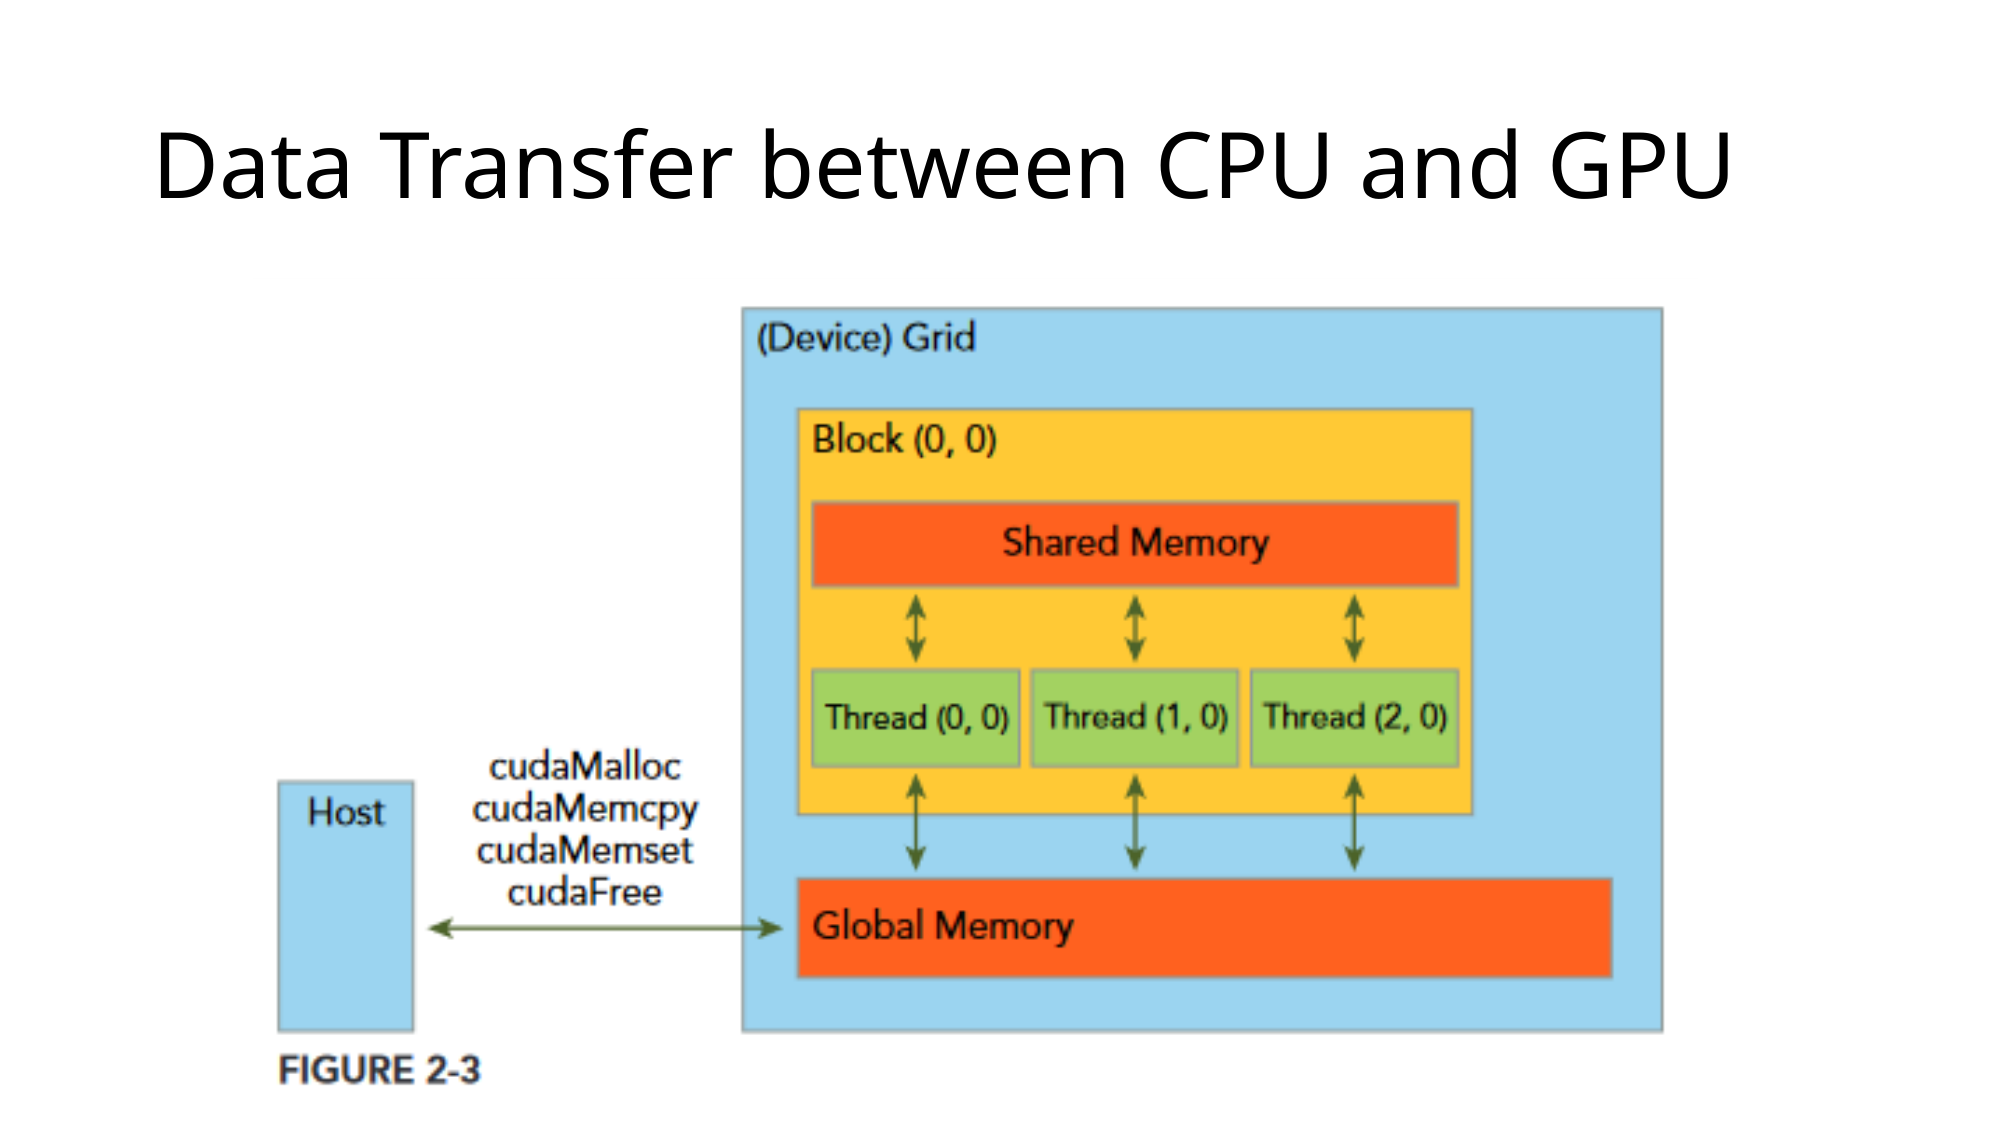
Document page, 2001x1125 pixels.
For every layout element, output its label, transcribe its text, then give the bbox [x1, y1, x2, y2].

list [253, 277, 1698, 1102]
title Data Transfer between CPU and GPU [137, 59, 1863, 278]
